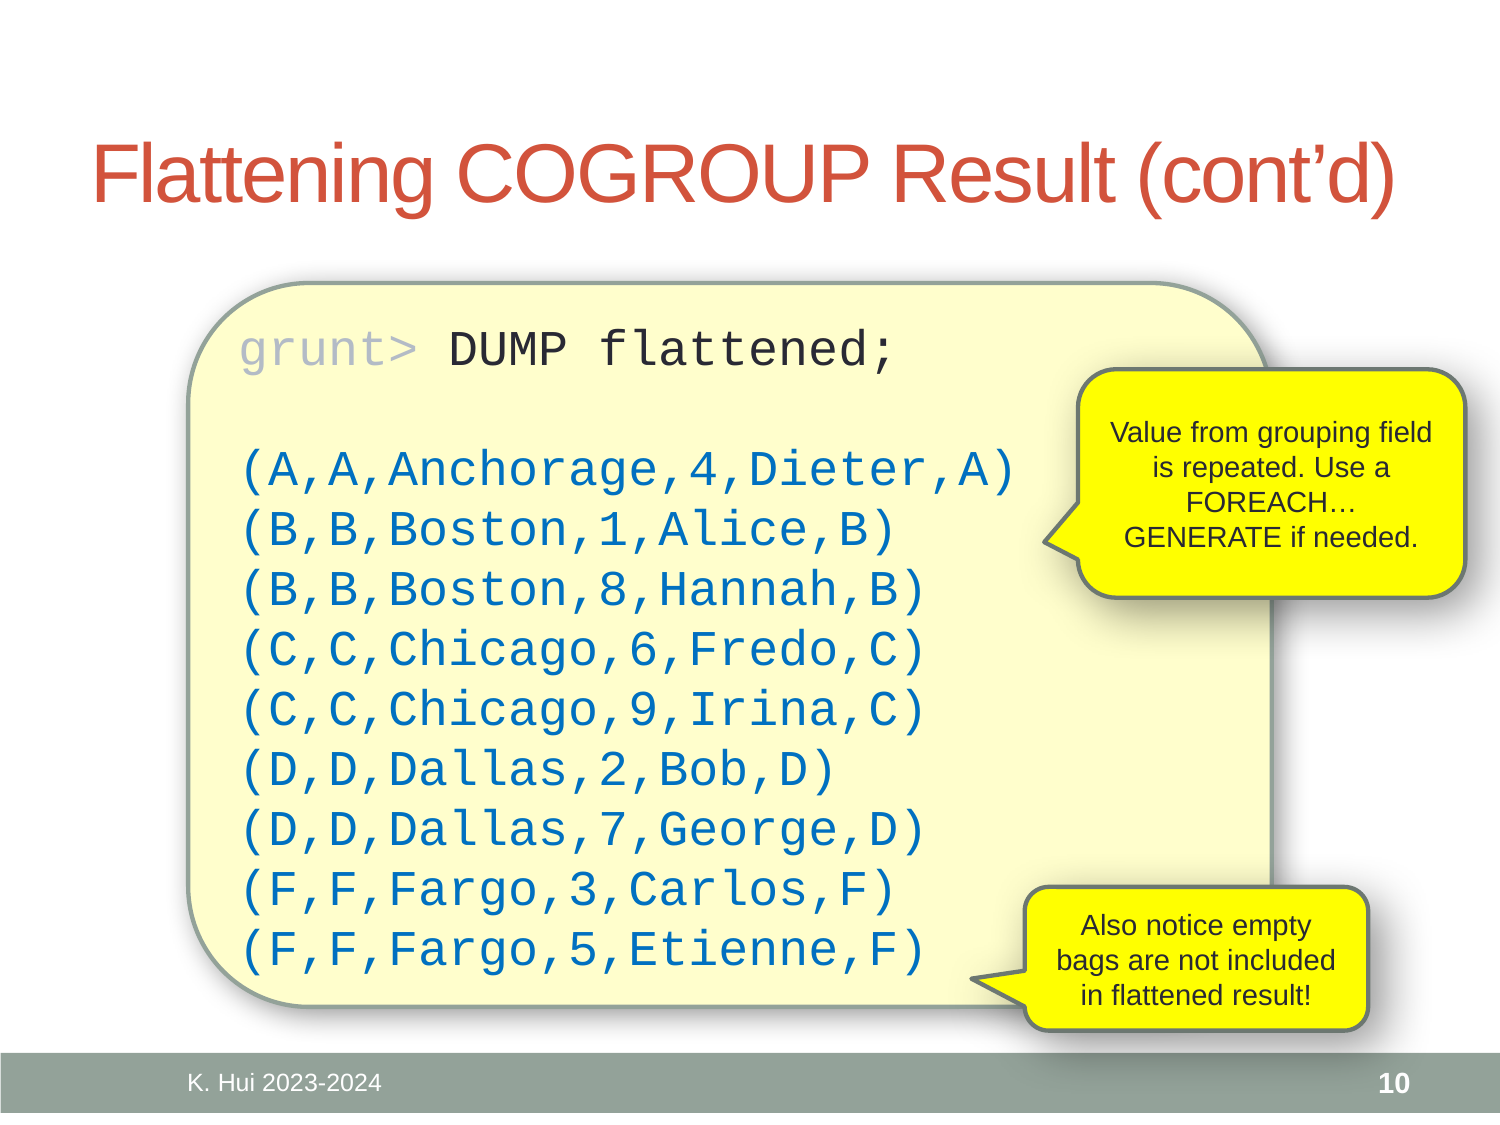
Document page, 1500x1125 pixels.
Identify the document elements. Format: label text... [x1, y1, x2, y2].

text_box grunt> DUMP flattened; (A,A,Anchorage,4,Dieter,A) (B,B,Boston,1,Alice,B) (B,B,Boston,8,Hannah,B) (C,C,Chicago,6,Fredo,C) (C,C,Chicago,9,Irina,C) (D,D,Dallas,2,Bob,D) (D,D,Dallas,7,George,D) (F,F,Fargo,3,Carlos,F) (F,F,Fargo,5,Etienne,F) [185, 280, 1274, 1010]
title Flattening COGROUP Result (cont’d) [75, 87, 1425, 250]
footer K. Hui 2023-2024 [75, 1054, 494, 1109]
text_box Value from grouping field is repeated. Use a FOREACH… GENERATE if needed. [1042, 367, 1468, 600]
slide_number 10 [1250, 1054, 1426, 1109]
text_box Also notice empty bags are not included in flattened result! [969, 884, 1371, 1033]
